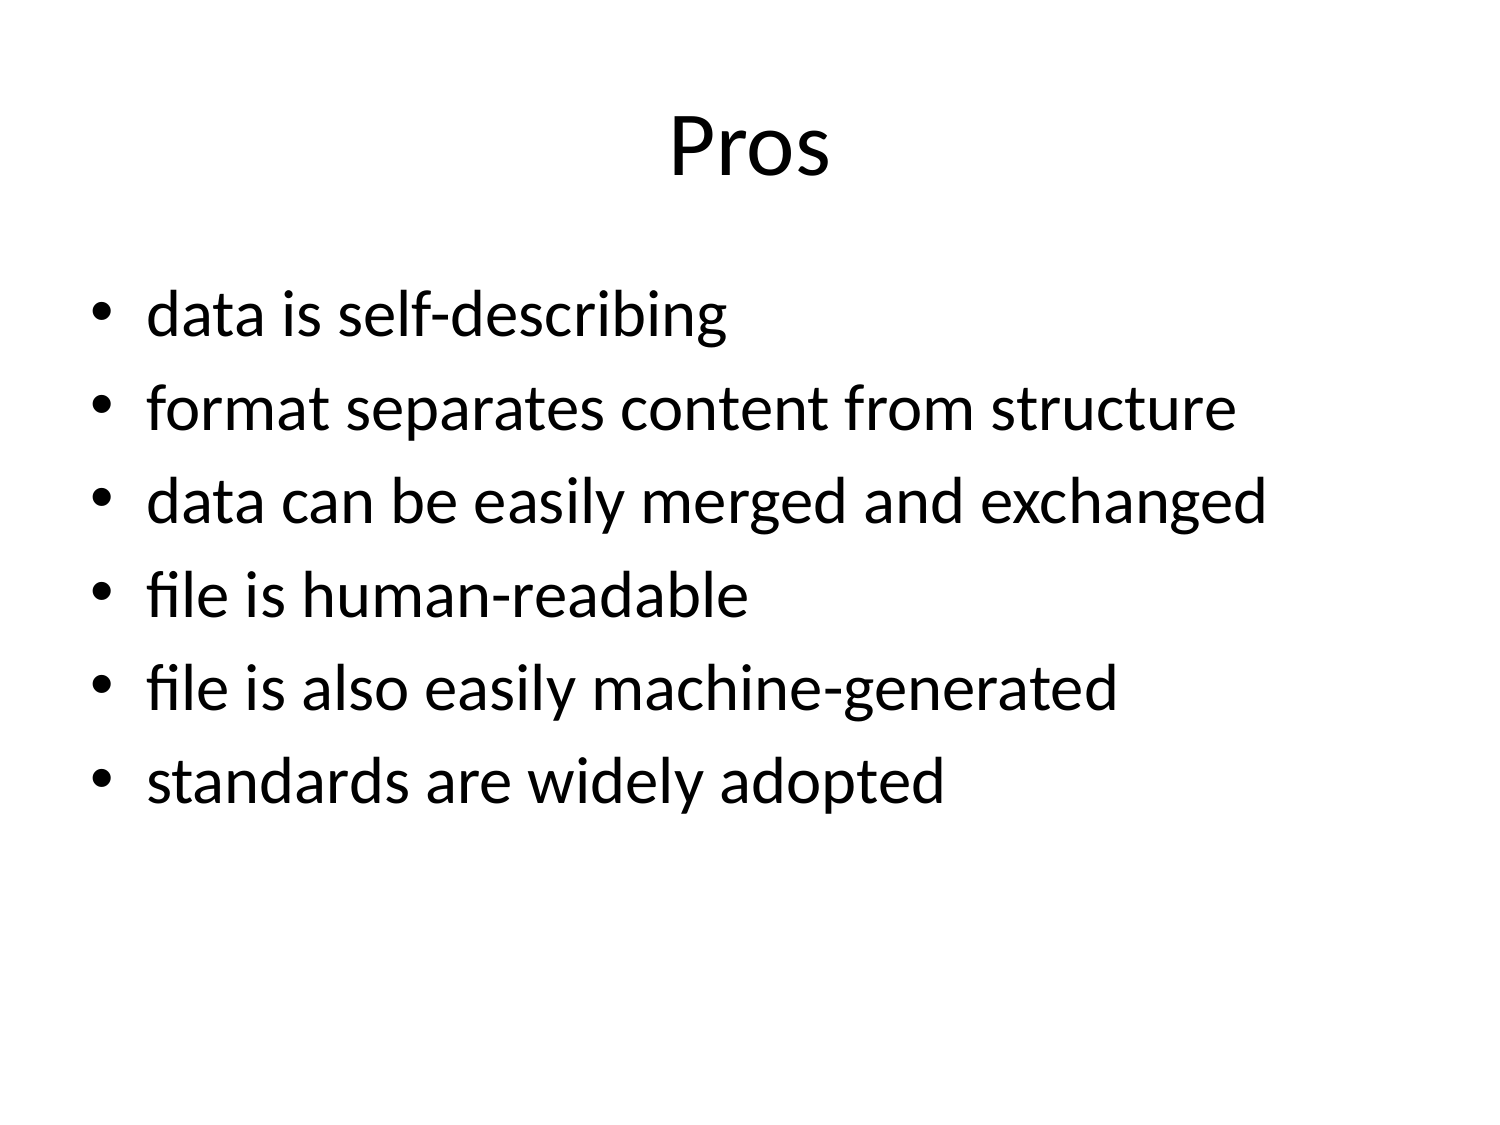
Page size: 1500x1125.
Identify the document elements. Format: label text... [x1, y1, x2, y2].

list data is self-describing format separates content from structure data can be easily merged and exchanged file is human-readable file is also easily machine-generated standards are widely adopted [75, 262, 1425, 1005]
title Pros [75, 45, 1425, 233]
